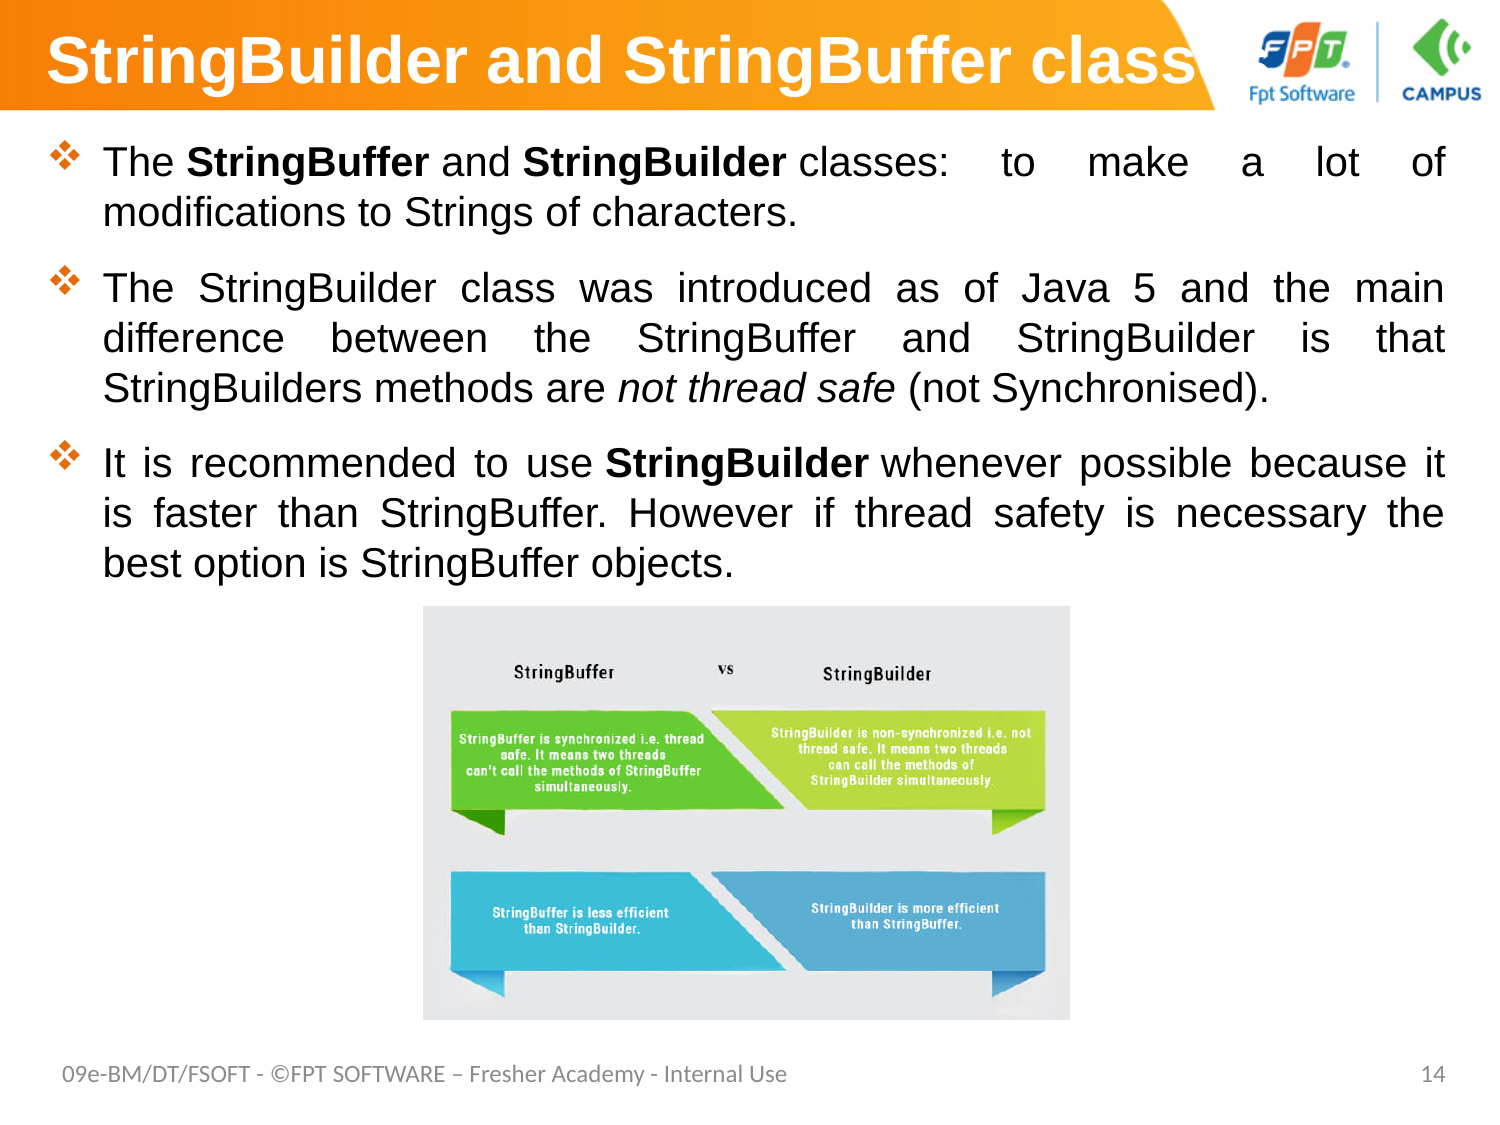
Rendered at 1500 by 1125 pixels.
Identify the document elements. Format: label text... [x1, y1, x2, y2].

picture [0, 0, 1500, 1125]
slide_number 14 [1074, 1042, 1461, 1103]
title StringBuilder and StringBuffer classes [31, 3, 1461, 111]
footer 09e-BM/DT/FSOFT - ©FPT SOFTWARE – Fresher Academy - Internal Use [31, 1042, 820, 1103]
list The StringBuffer and StringBuilder classes: to make a lot of modifications to Strings of characters. The StringBuilder class was introduced as of Java 5 and the main difference between the StringBuffer and StringBuilder is that StringBuilders methods are not thread safe (not Synchronised). It is recommended to use StringBuilder whenever possible because it is faster than StringBuffer. However if thread safety is necessary the best option is StringBuffer objects. [31, 127, 1461, 1020]
